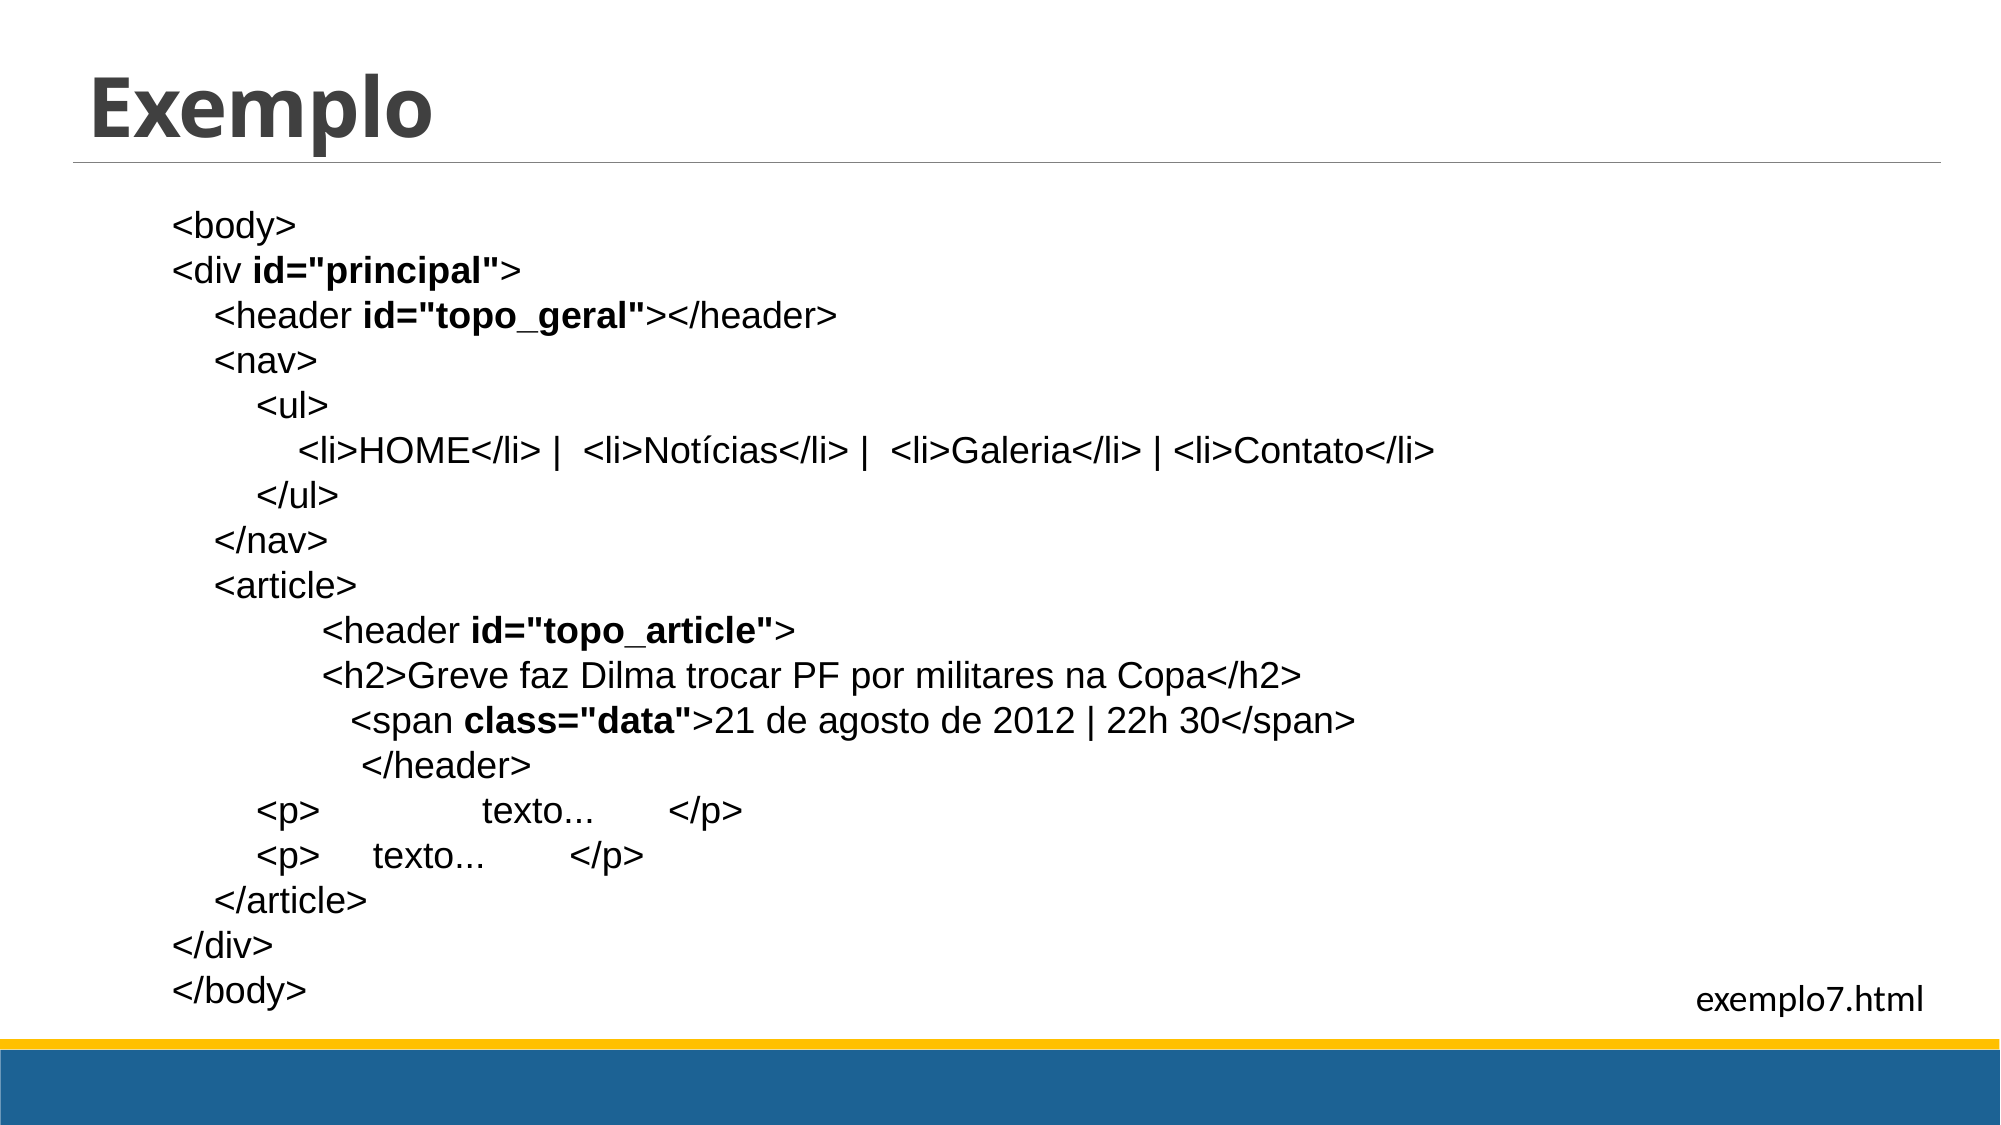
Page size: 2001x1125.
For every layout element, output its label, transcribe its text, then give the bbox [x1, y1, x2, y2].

text_box exemplo7.html [1681, 966, 1940, 1027]
text_box <body> <div id="principal"> <header id="topo_geral"></header> <nav> <ul> <li>HOME</li> | <li>Notícias</li> | <li>Galeria</li> | <li>Contato</li> </ul> </nav> <article> <header id="topo_article"> <h2>Greve faz Dilma trocar PF por militares na Copa</h2> <span class="data">21 de agosto de 2012 | 22h 30</span> </header> <p> texto... </p> <p> texto... </p> </article> </div> </body> [157, 194, 1599, 1019]
title Exemplo [72, 47, 1942, 163]
